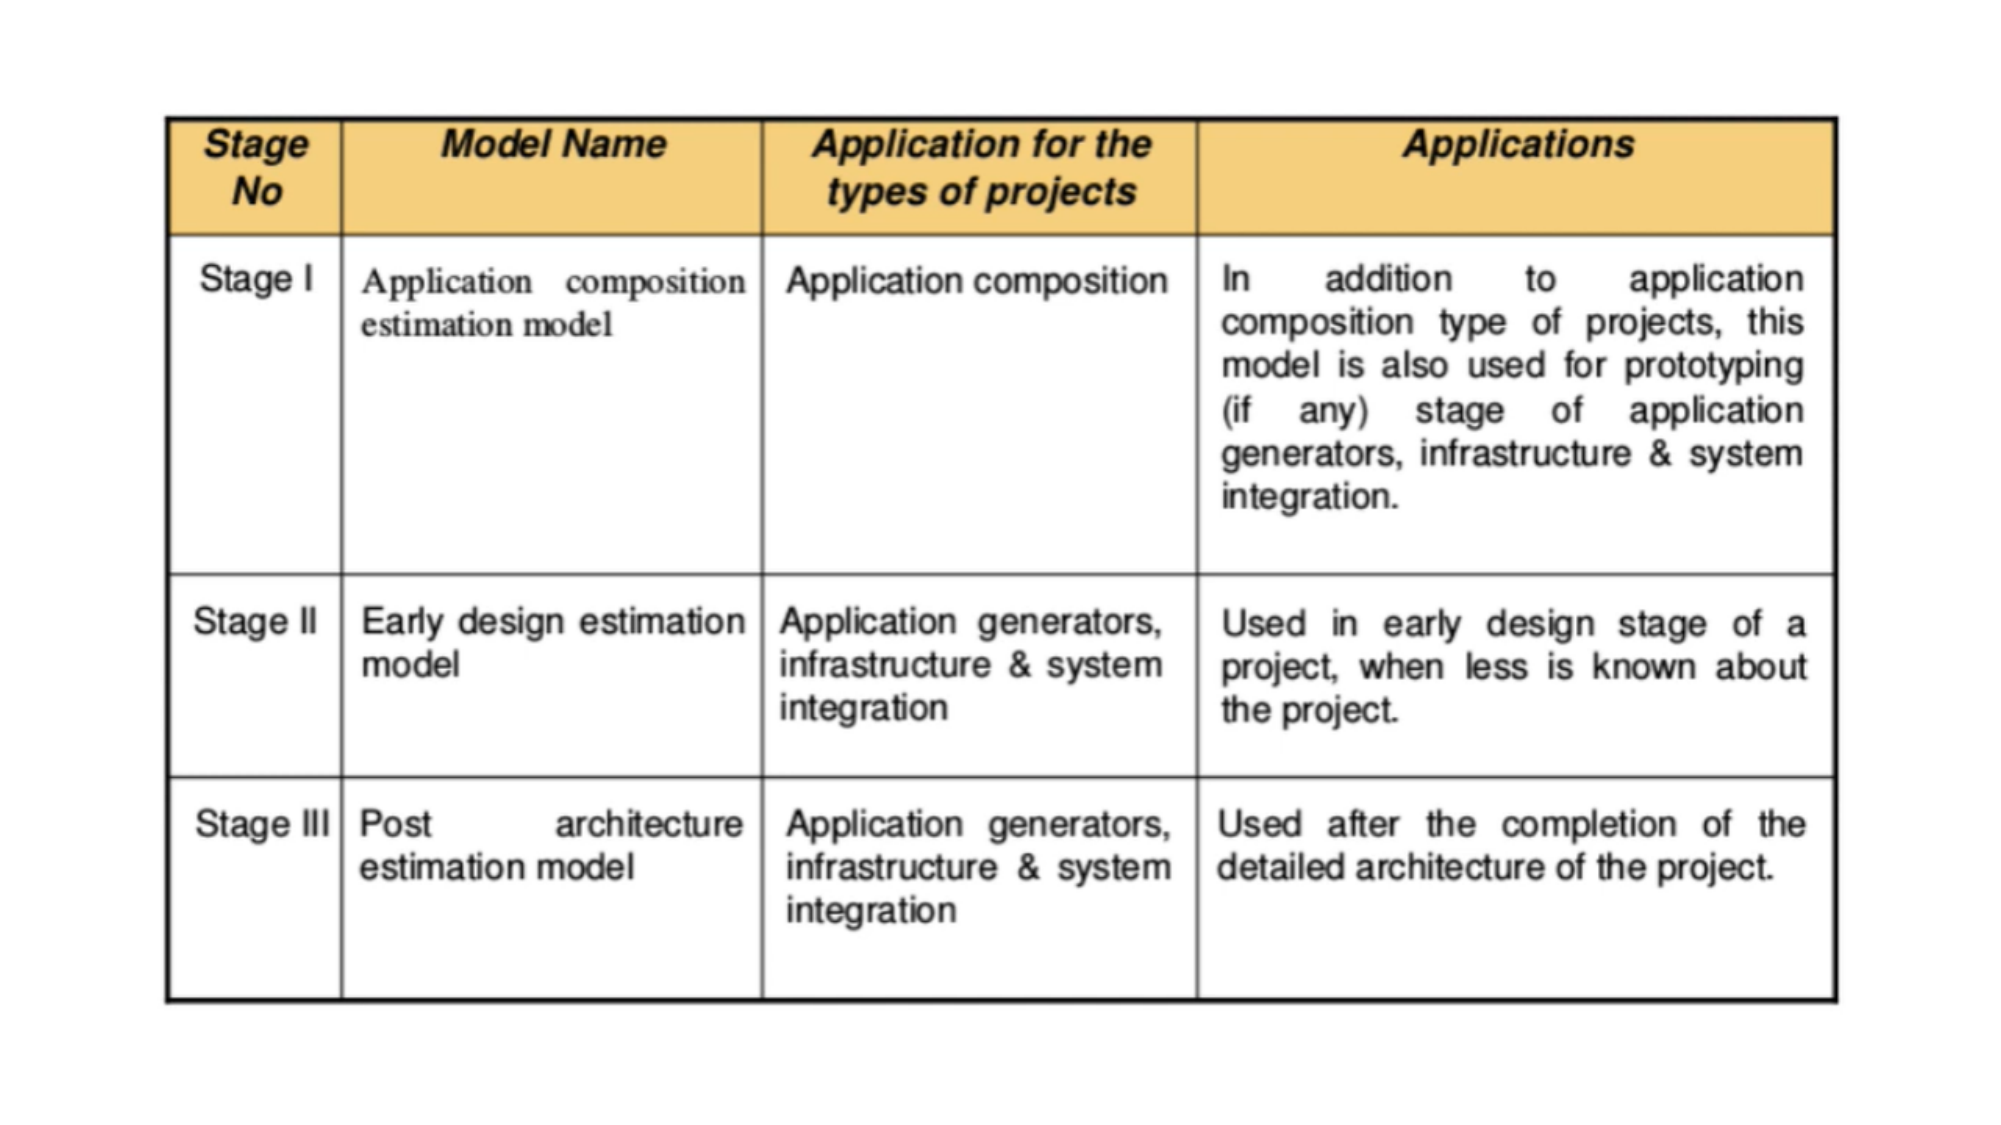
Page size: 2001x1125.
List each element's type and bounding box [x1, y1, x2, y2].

picture [153, 107, 1847, 1018]
